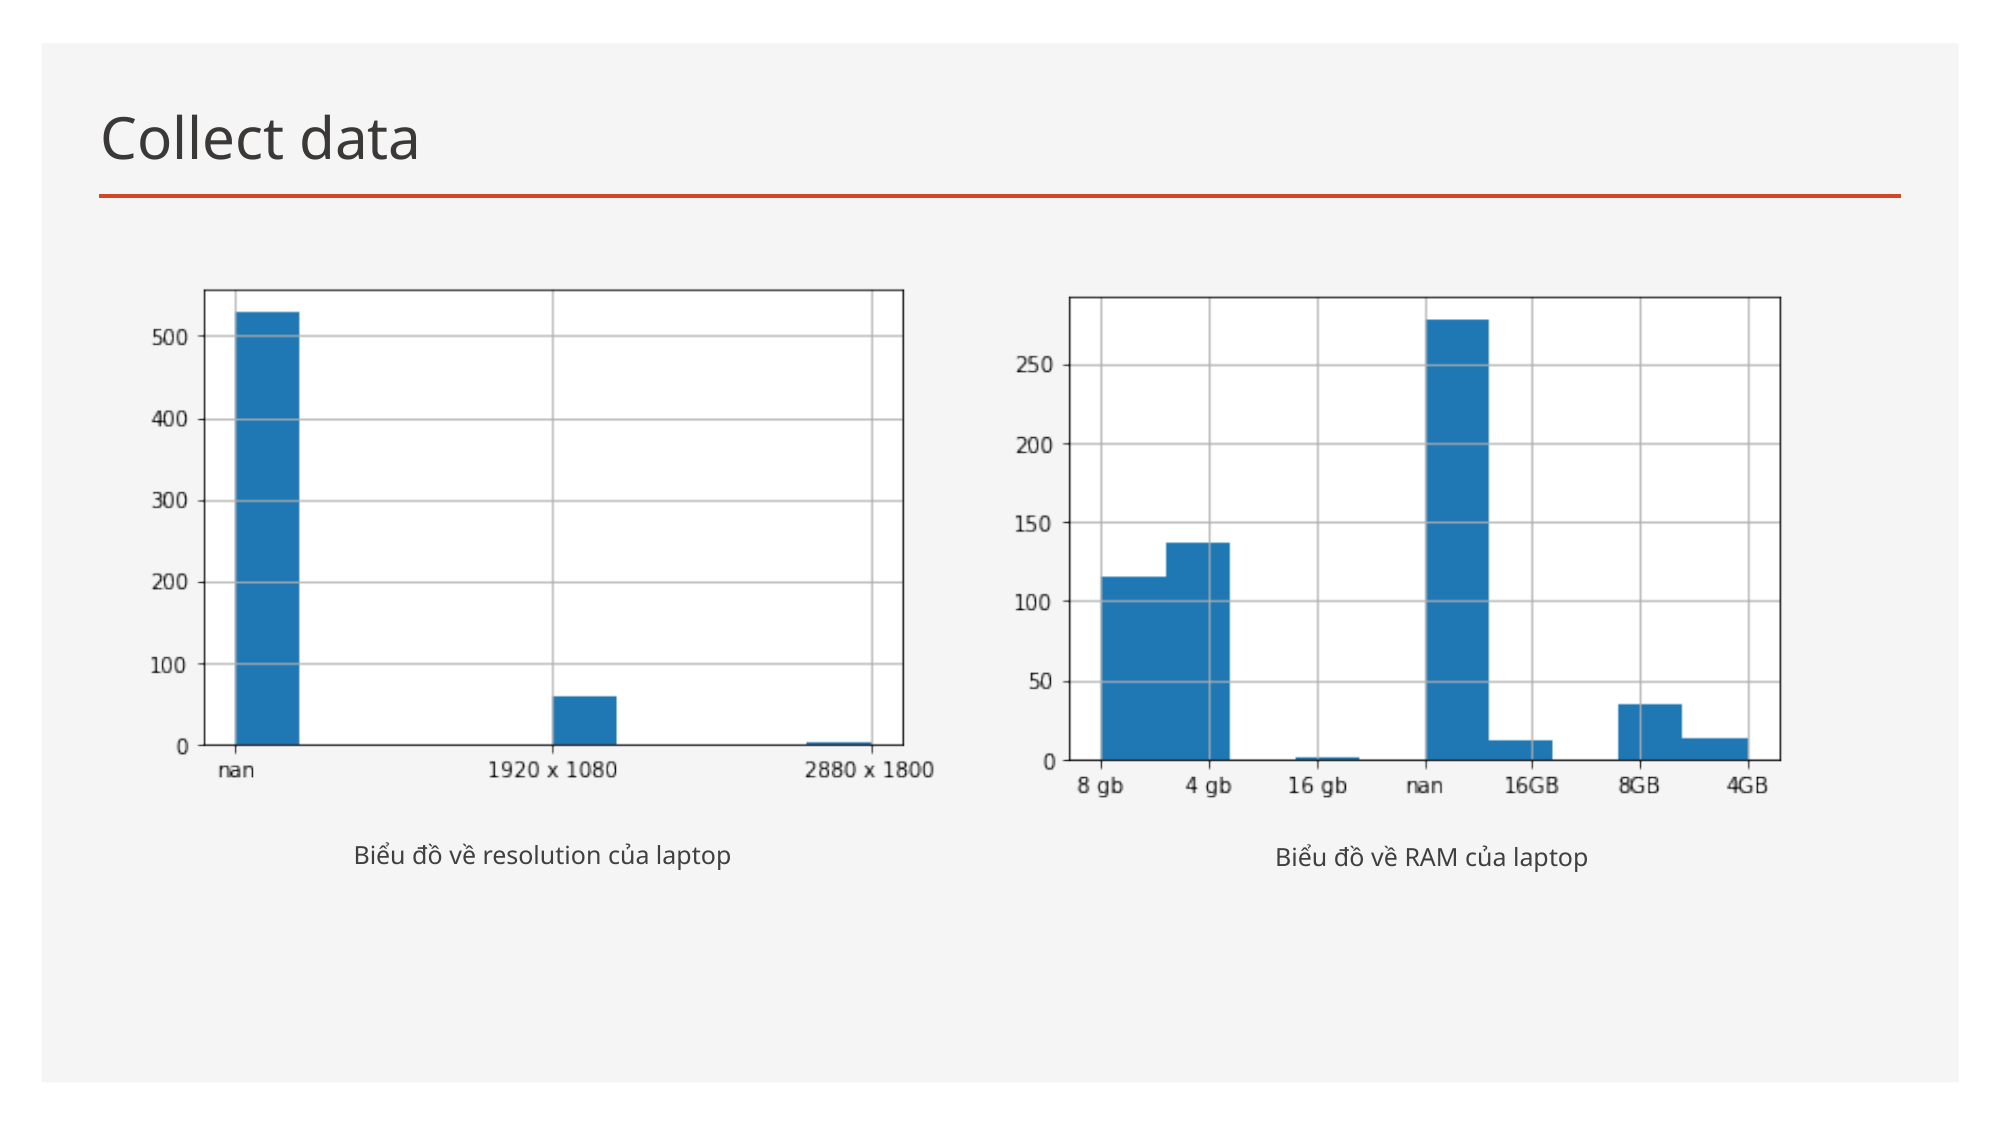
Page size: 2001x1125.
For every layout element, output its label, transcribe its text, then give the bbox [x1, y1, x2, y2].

title Collect data [85, 73, 1214, 179]
text_box Biểu đồ về RAM của laptop [1069, 819, 1795, 880]
picture [135, 277, 951, 795]
picture [999, 284, 1795, 811]
list Biểu đồ về resolution của laptop [180, 817, 906, 878]
